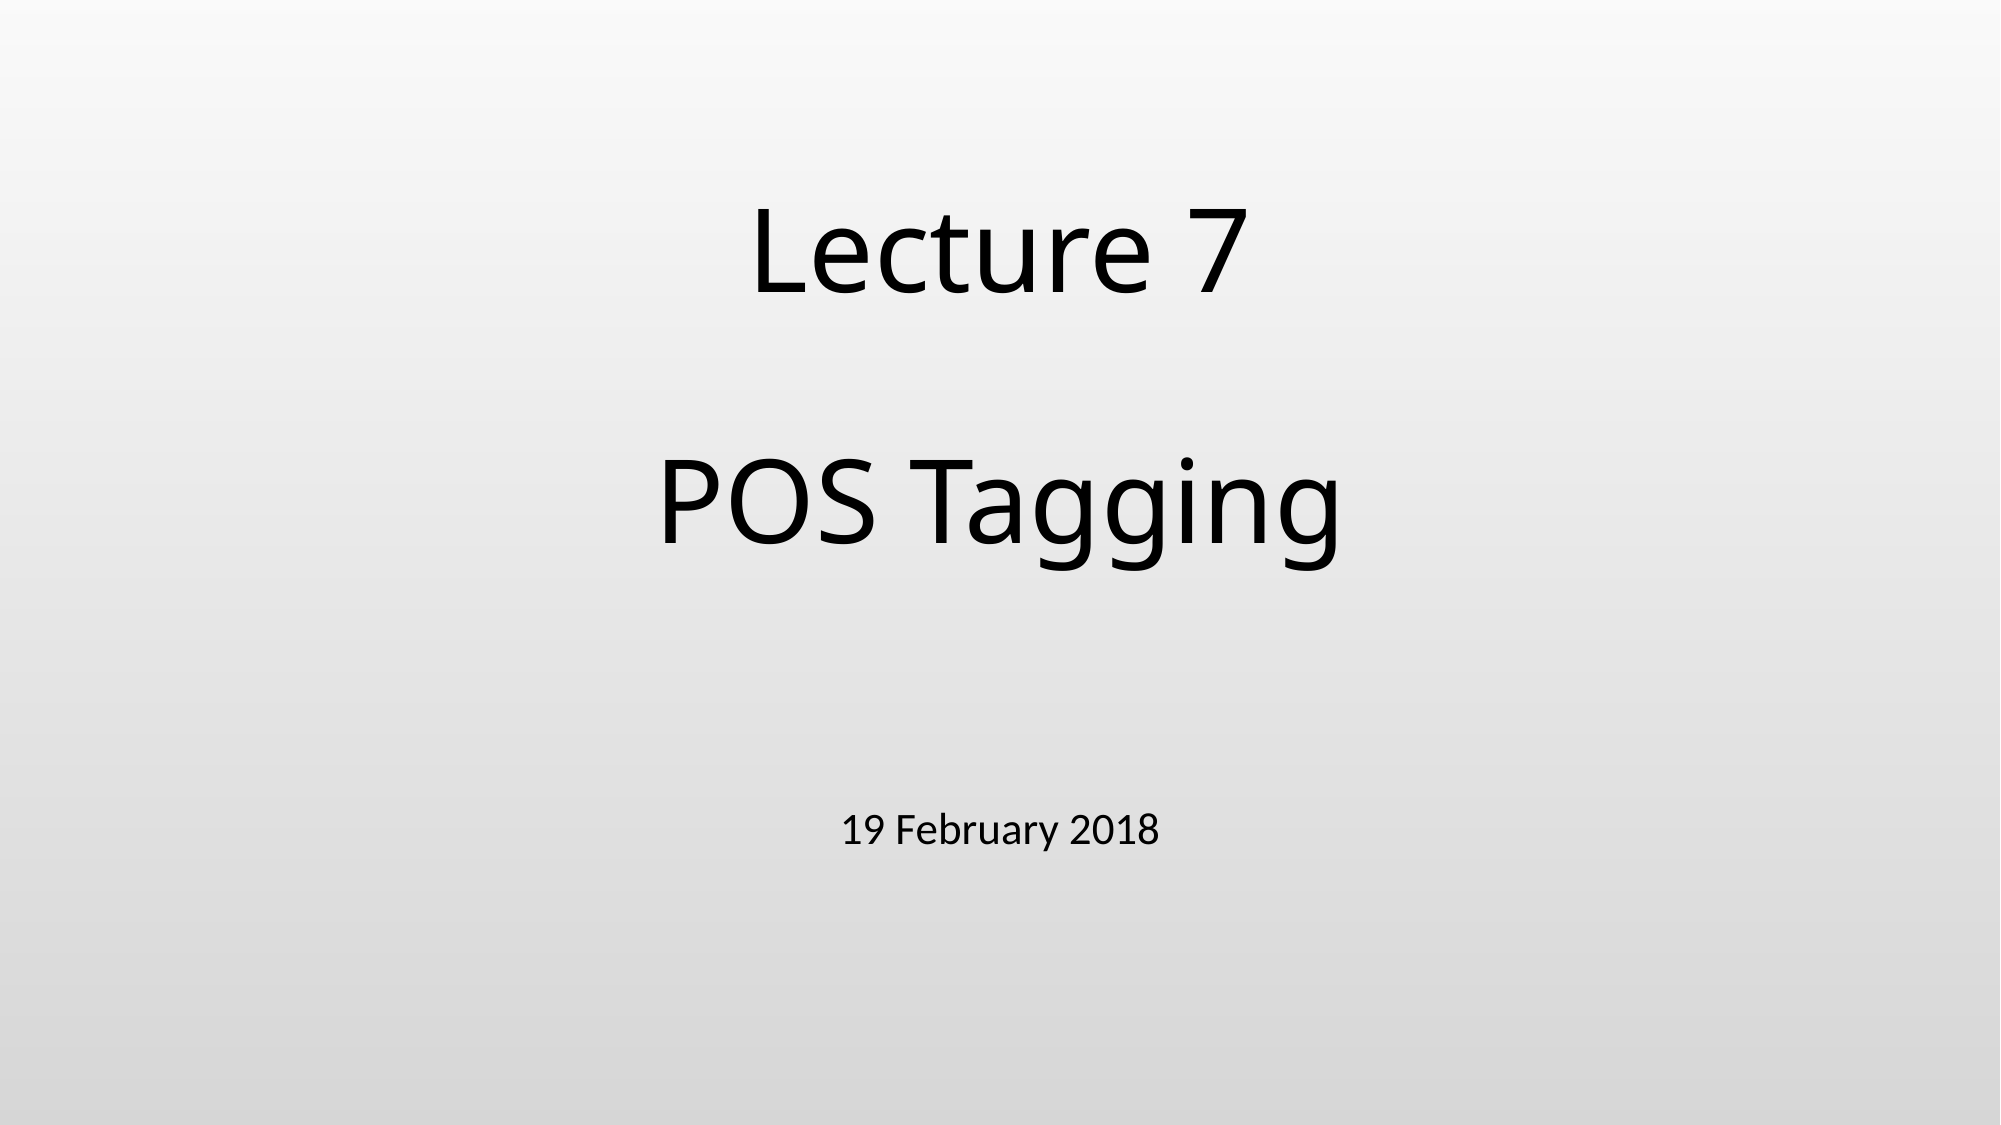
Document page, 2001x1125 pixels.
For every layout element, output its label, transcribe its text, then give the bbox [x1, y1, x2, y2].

title Lecture 7 POS Tagging [249, 184, 1750, 576]
subtitle 19 February 2018 [249, 590, 1750, 863]
